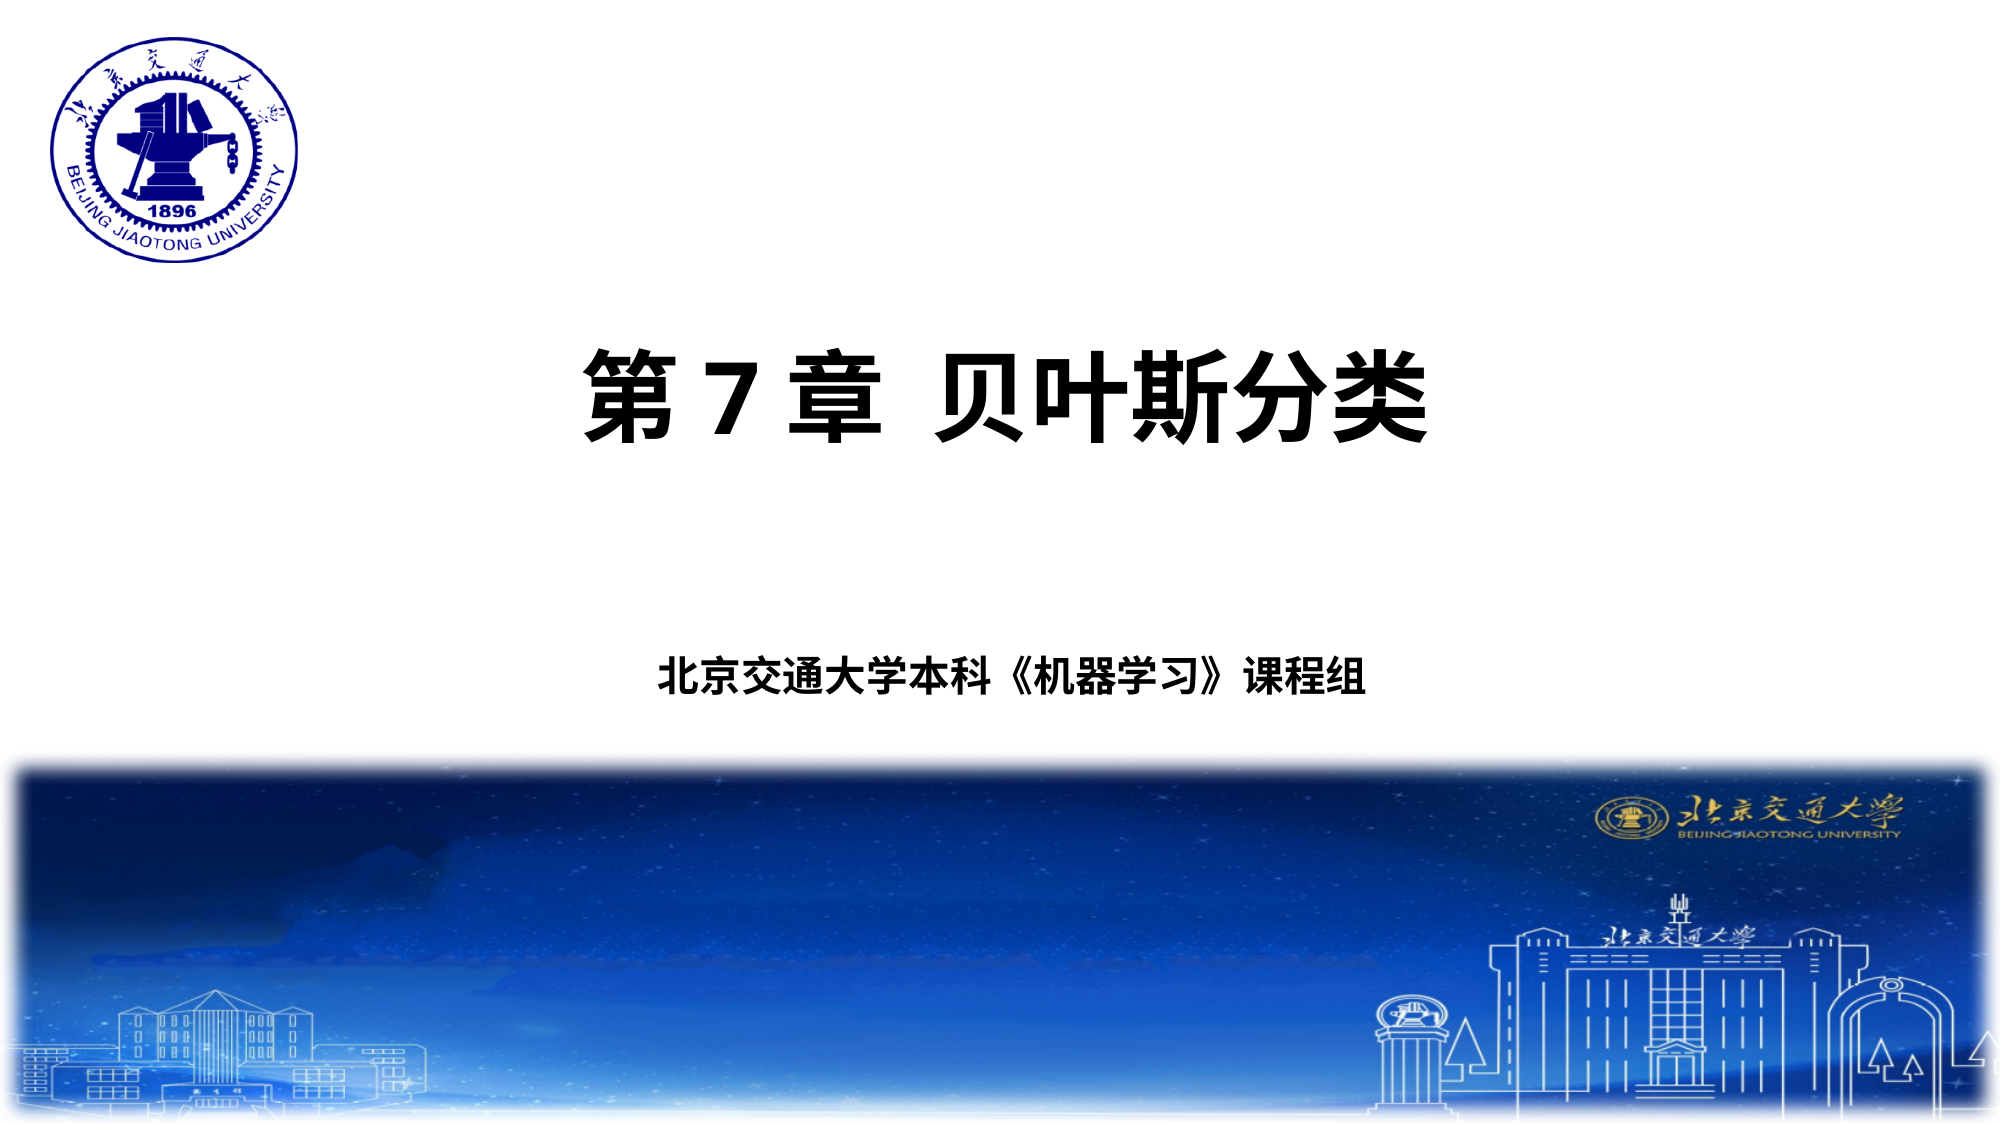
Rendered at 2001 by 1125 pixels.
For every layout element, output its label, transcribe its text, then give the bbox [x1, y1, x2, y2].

text_box 北京交通大学本科《机器学习》课程组 [350, 642, 1675, 708]
text_box 第7章 贝叶斯分类 [342, 326, 1668, 462]
picture [50, 37, 298, 263]
picture [28, 780, 1973, 1096]
